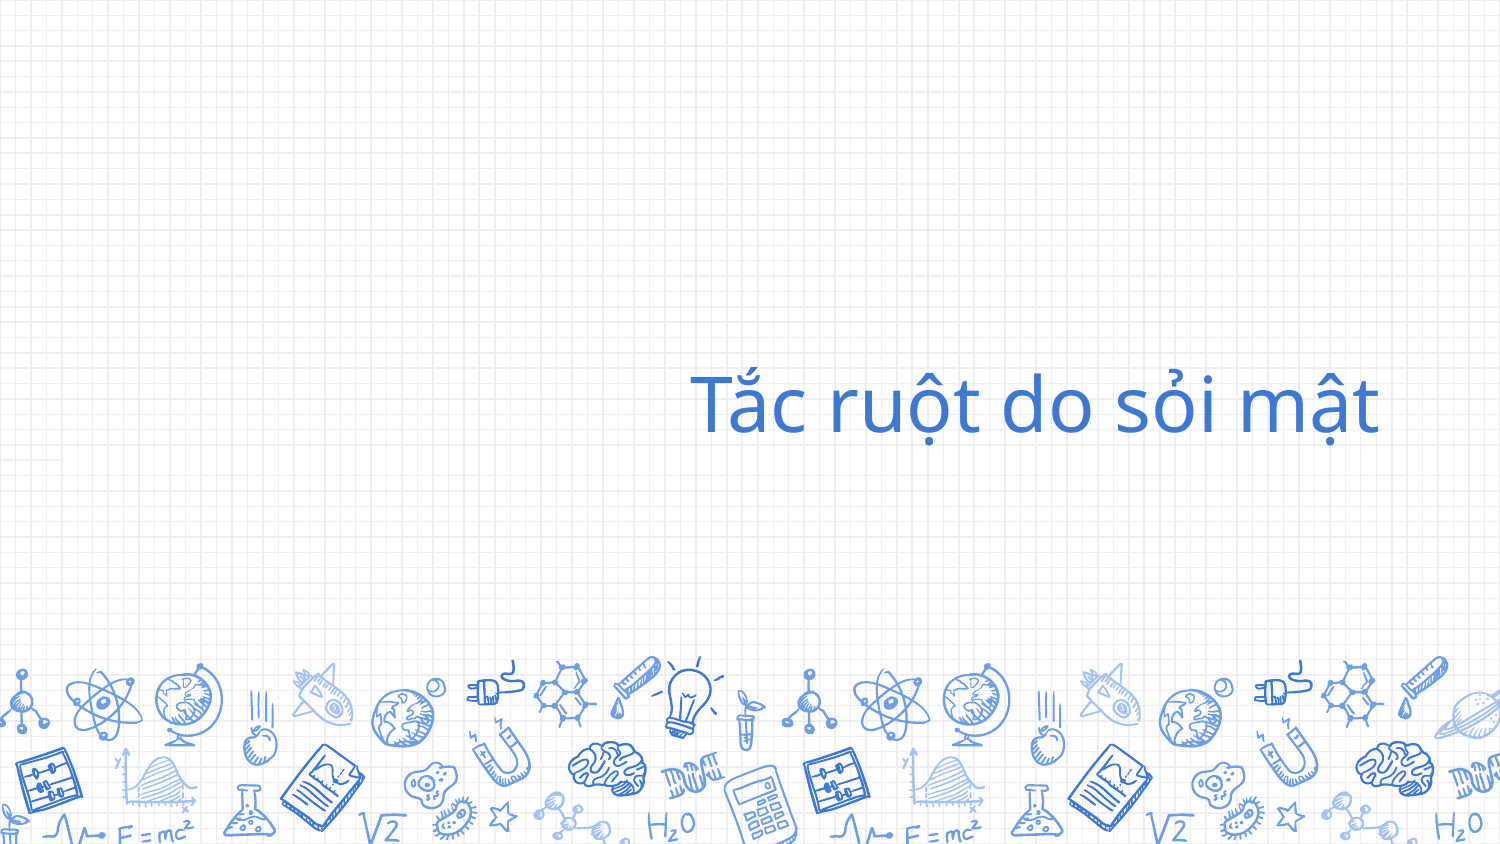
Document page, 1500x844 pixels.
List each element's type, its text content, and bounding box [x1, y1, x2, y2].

title Tắc ruột do sỏi mật [288, 272, 1397, 463]
